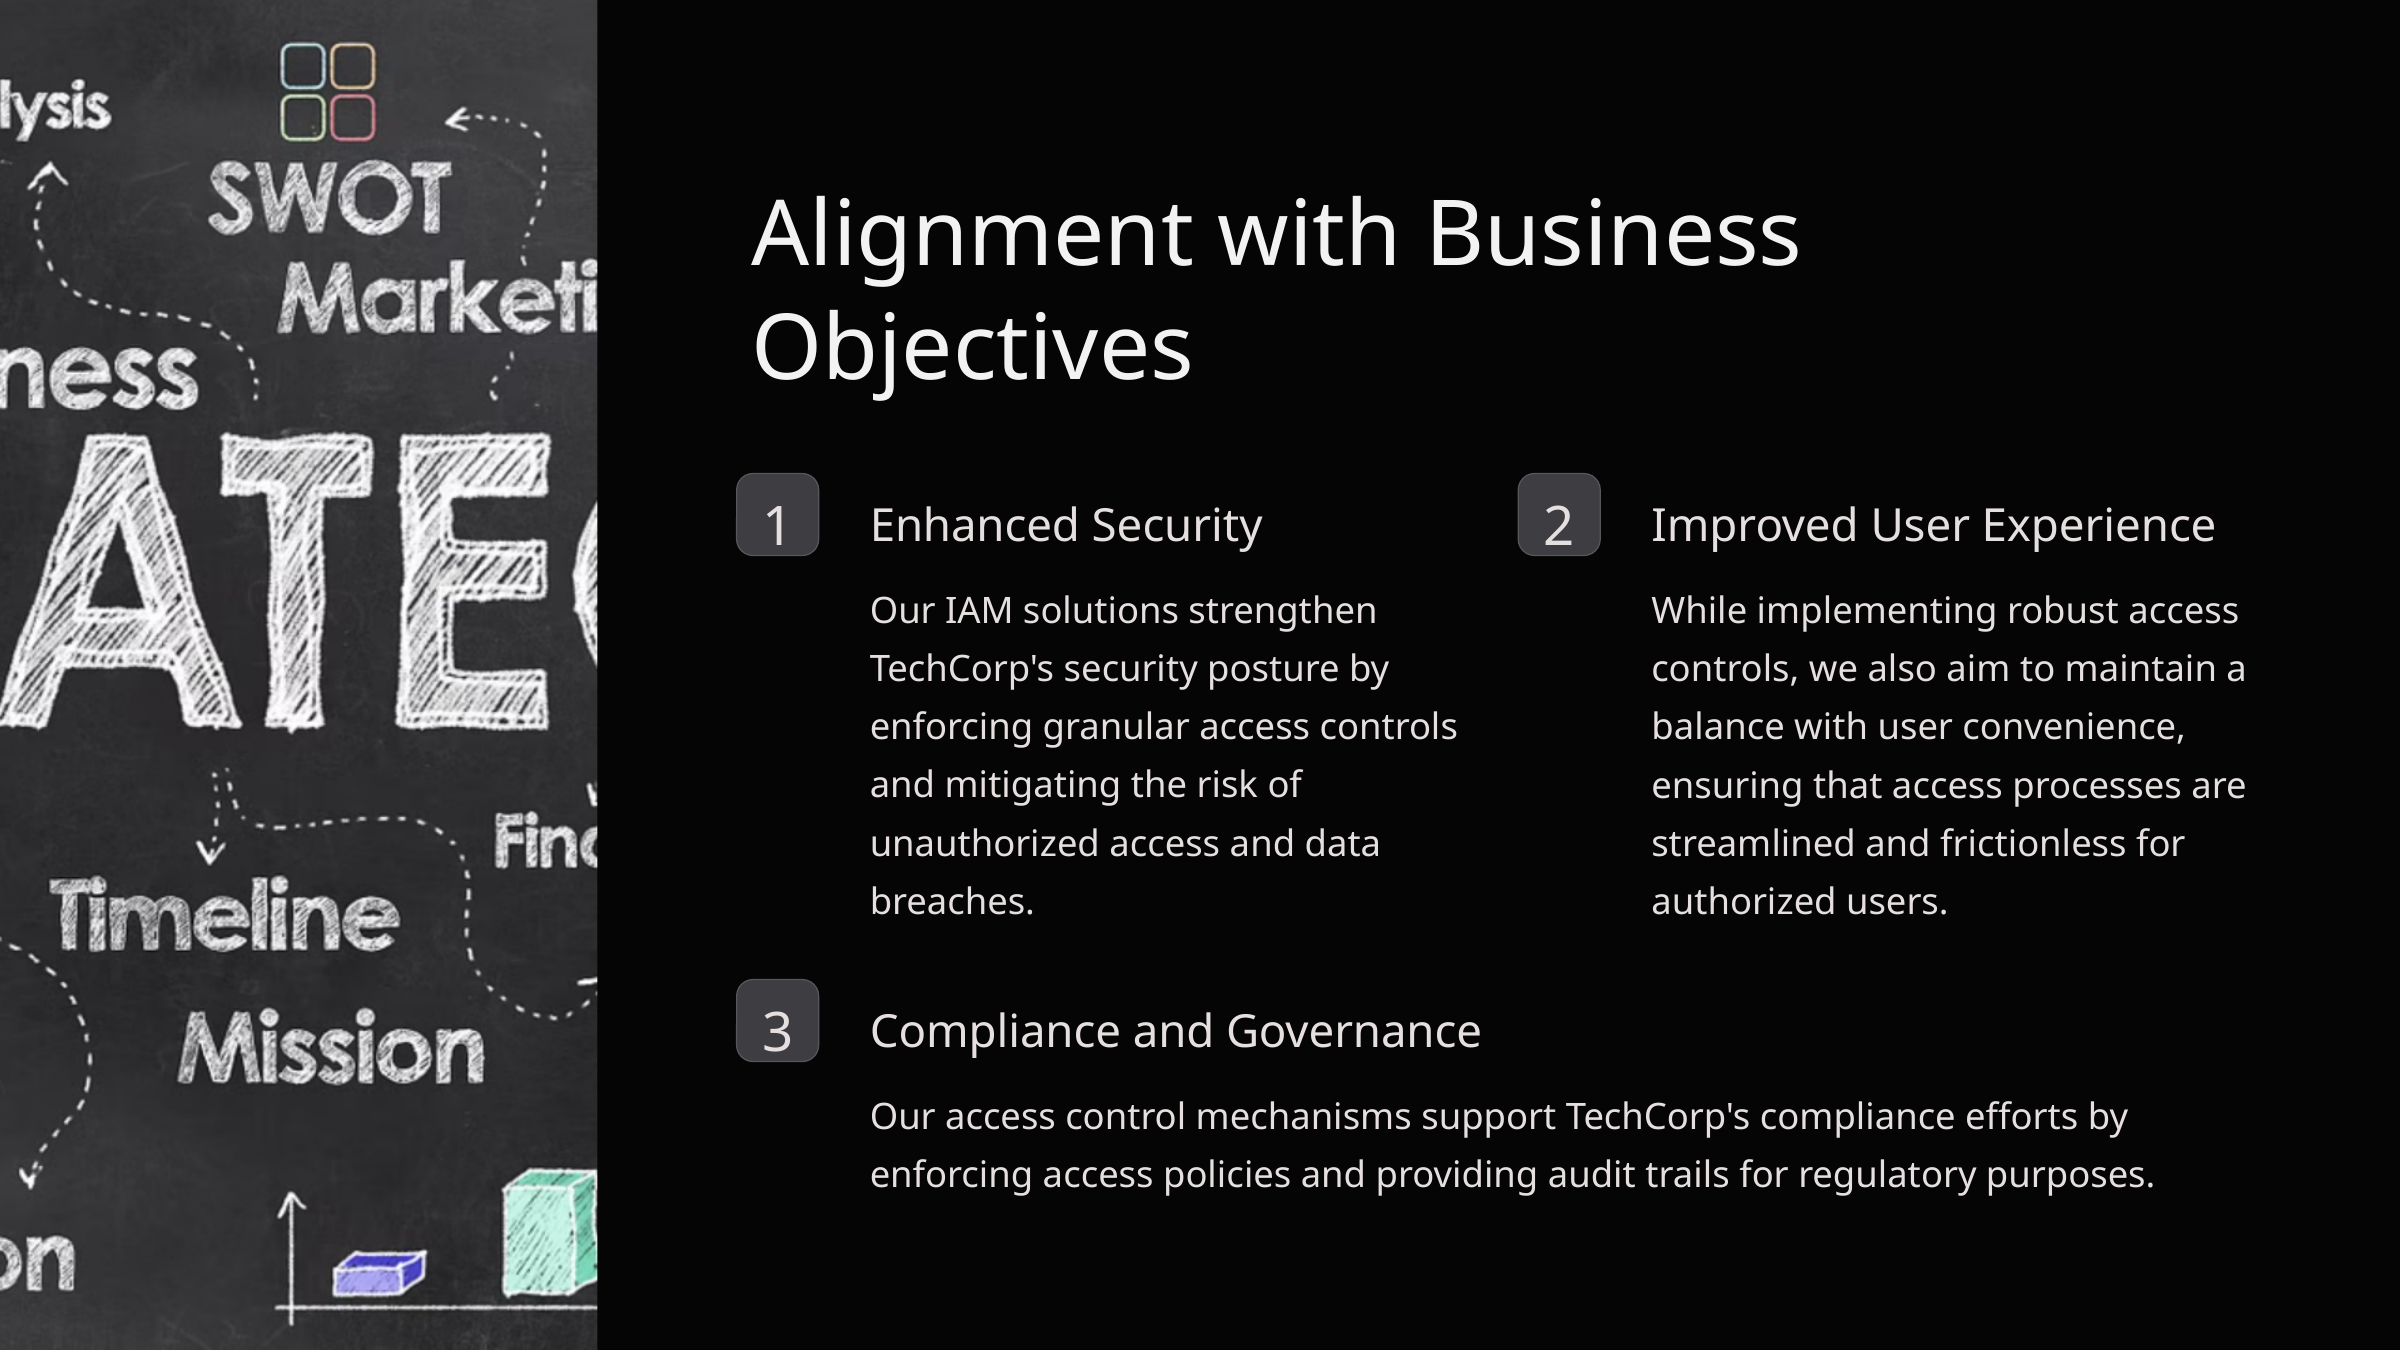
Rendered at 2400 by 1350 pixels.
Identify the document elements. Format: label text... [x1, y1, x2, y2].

text_box While implementing robust access controls, we also aim to maintain a balance with user convenience, ensuring that access processes are streamlined and frictionless for authorized users. [1636, 564, 2264, 915]
text_box 2 [1543, 480, 1575, 549]
text_box [736, 473, 819, 556]
text_box Compliance and Governance [855, 992, 1528, 1049]
text_box [736, 979, 819, 1062]
text_box 1 [769, 480, 786, 549]
text_box [1518, 473, 1601, 556]
text_box Improved User Experience [1636, 485, 2221, 543]
text_box 3 [761, 986, 794, 1055]
picture [0, 0, 599, 1350]
text_box Our access control mechanisms support TechCorp's compliance efforts by enforcing access policies and providing audit trails for regulatory purposes. [855, 1070, 2264, 1188]
text_box Our IAM solutions strengthen TechCorp's security posture by enforcing granular access controls and mitigating the risk of unauthorized access and data breaches. [855, 564, 1482, 857]
text_box [599, 0, 2400, 1350]
text_box Alignment with Business Objectives [736, 162, 2264, 391]
text_box Enhanced Security [855, 485, 1311, 543]
